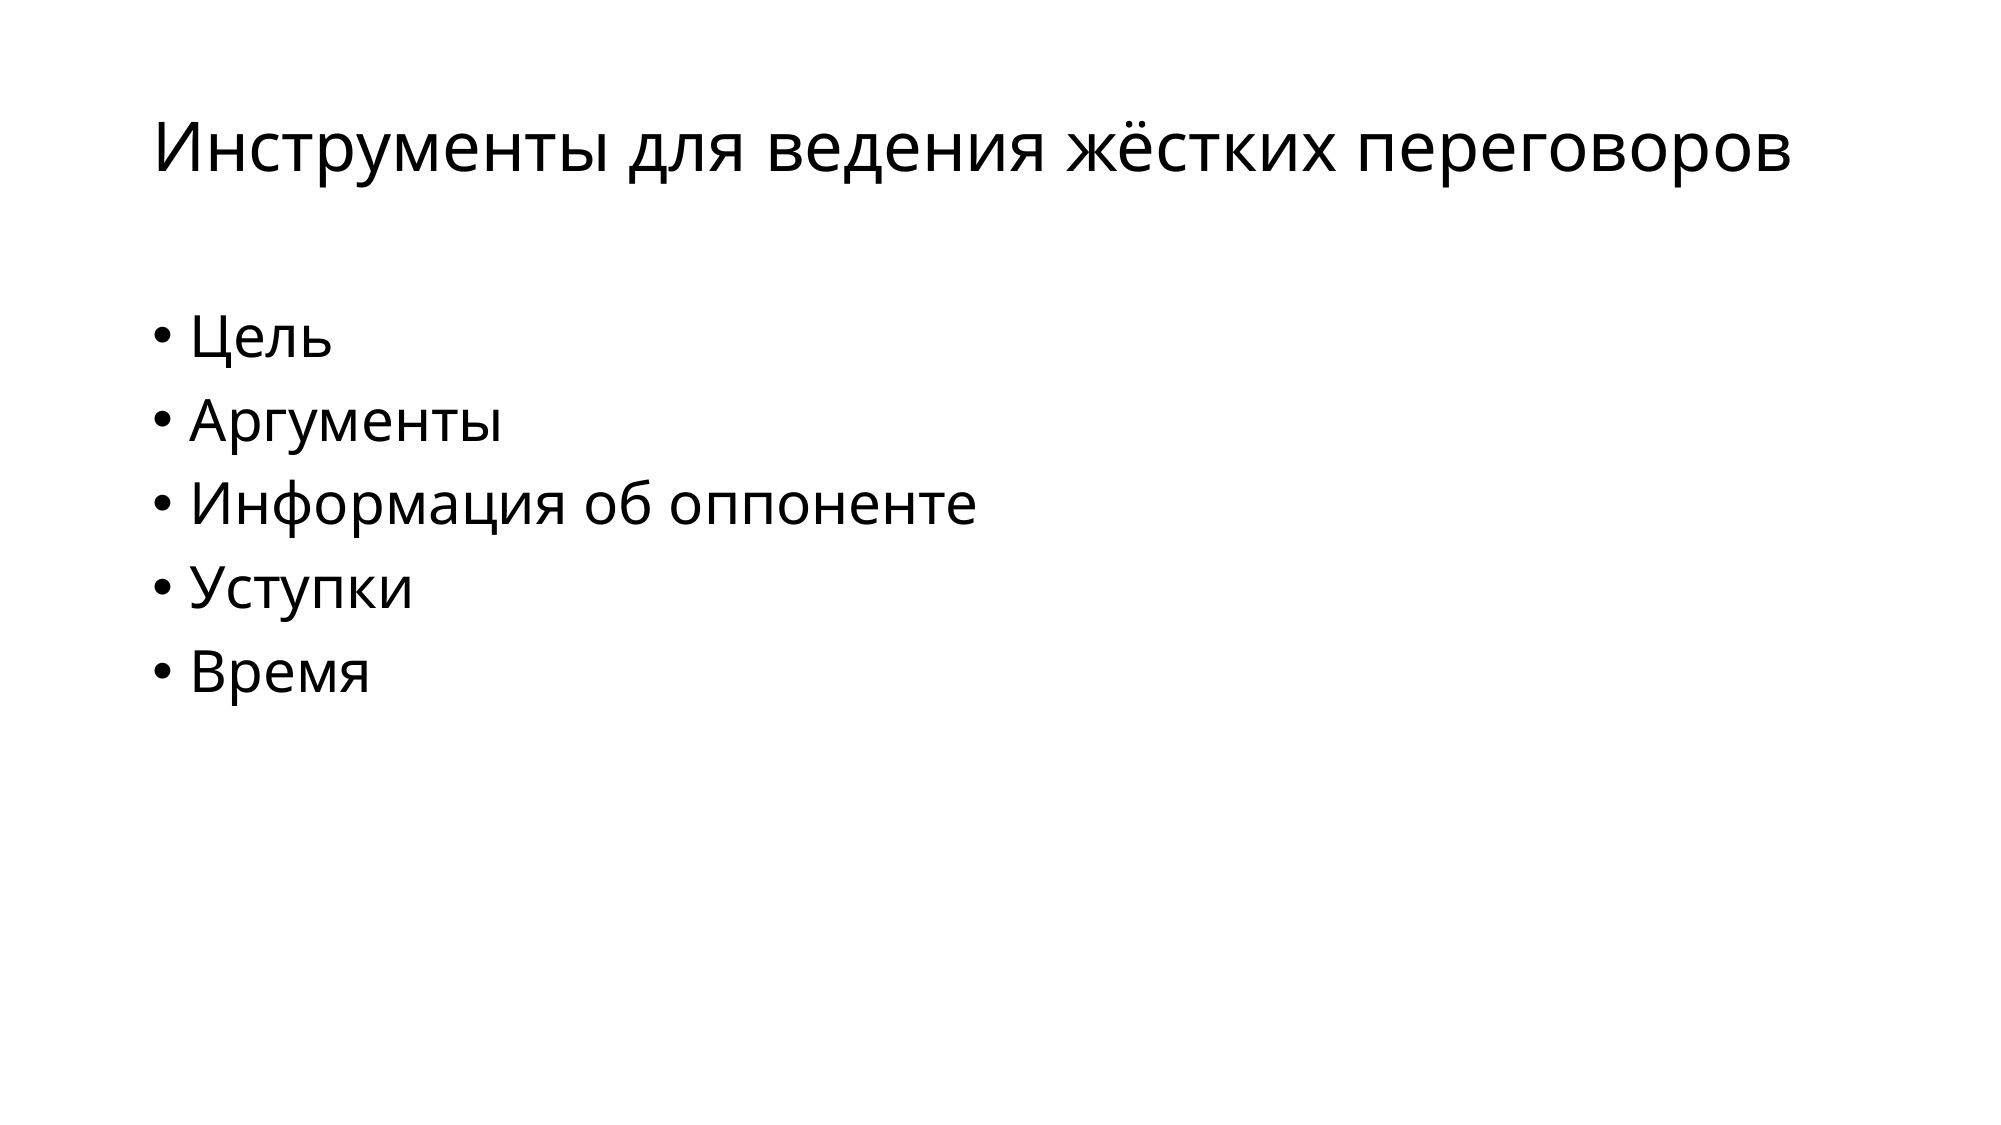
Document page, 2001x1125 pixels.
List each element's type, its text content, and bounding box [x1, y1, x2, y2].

title Инструменты для ведения жёстких переговоров [137, 30, 1863, 278]
list Цель Аргументы Информация об оппоненте Уступки Время [137, 299, 1863, 1014]
